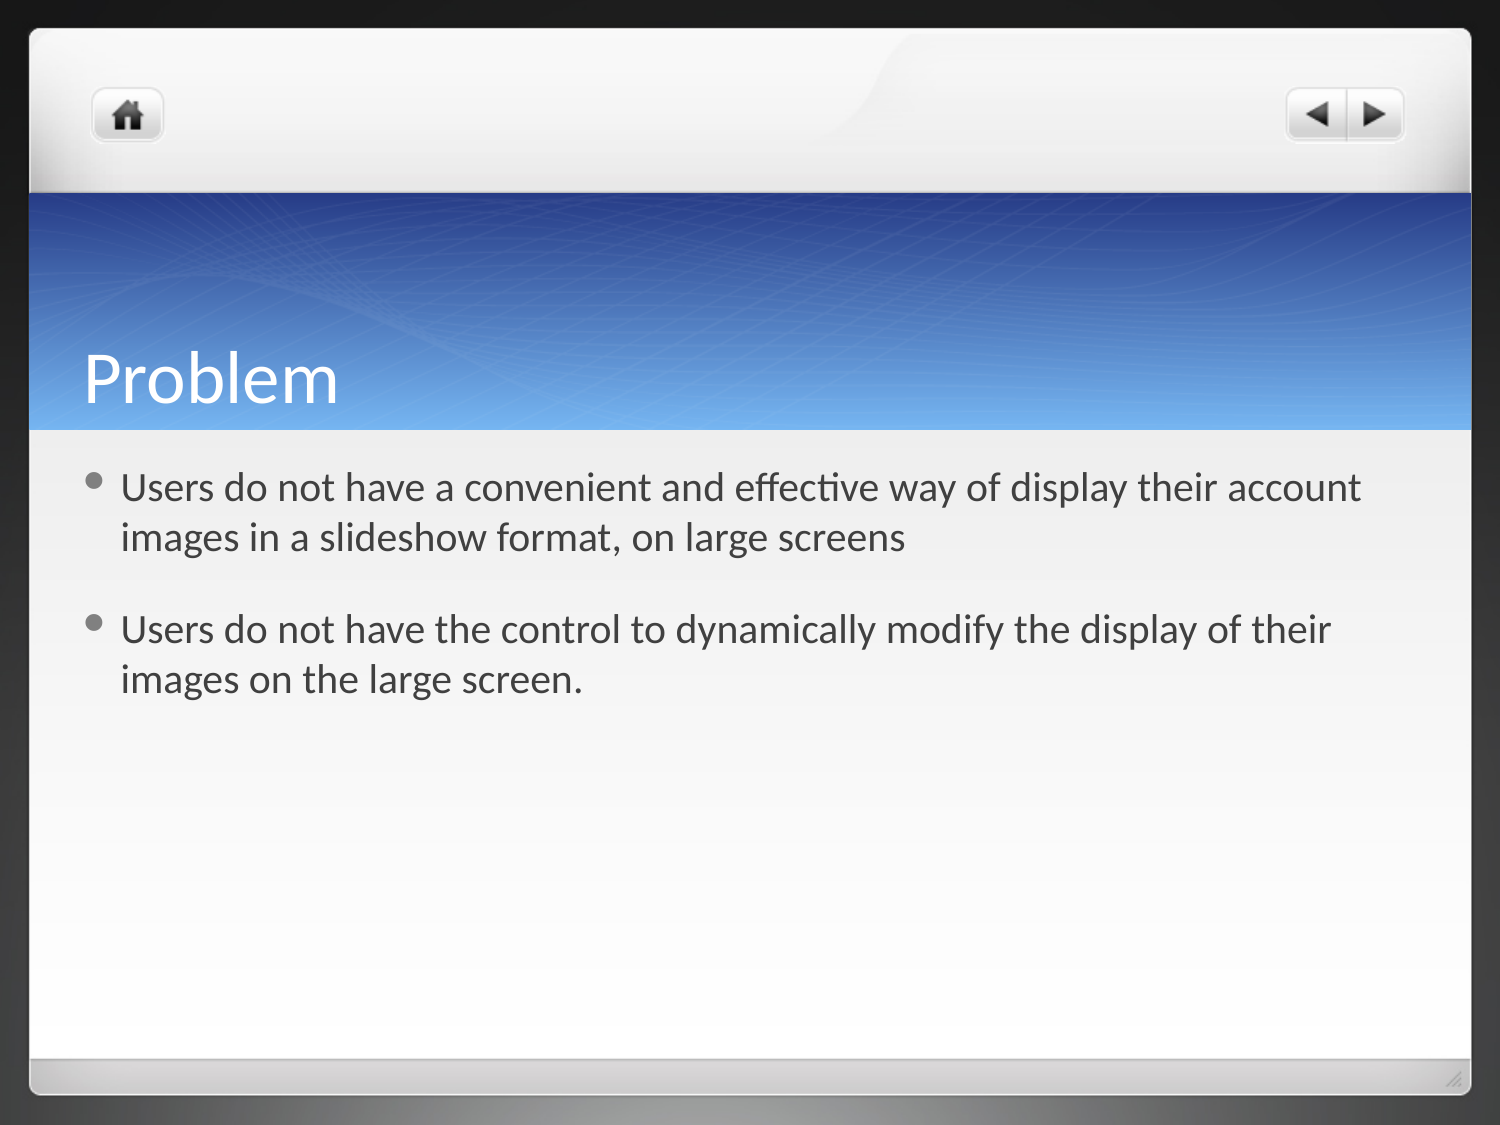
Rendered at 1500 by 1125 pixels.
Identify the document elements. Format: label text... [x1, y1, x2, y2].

list Users do not have a convenient and effective way of display their account images in a slideshow format, on large screens Users do not have the control to dynamically modify the display of their images on the large screen. [68, 452, 1432, 1025]
picture [0, 0, 1500, 1125]
title Problem [68, 238, 1432, 427]
